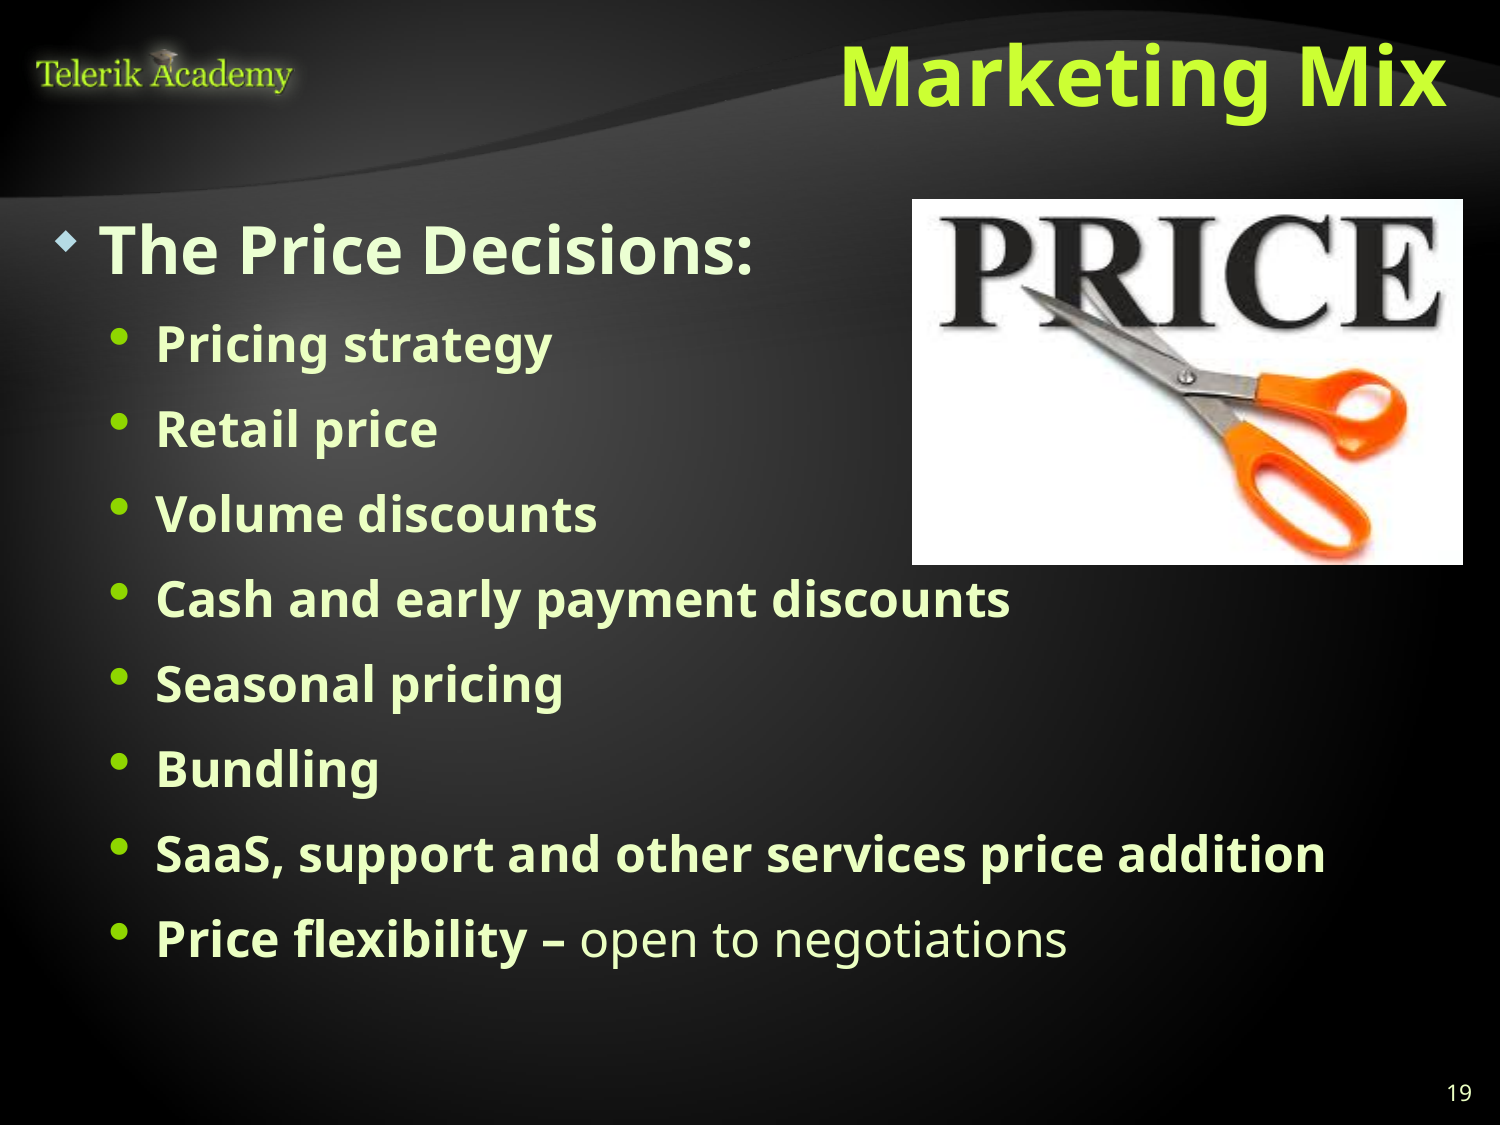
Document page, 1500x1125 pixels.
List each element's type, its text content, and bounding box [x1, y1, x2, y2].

list The Price Decisions: Pricing strategy Retail price Volume discounts Cash and early payment discounts Seasonal pricing Bundling SaaS, support and other services price addition Price flexibility – open to negotiations [37, 200, 1363, 1013]
picture [0, 0, 1500, 1125]
slide_number 19 [1412, 1074, 1488, 1113]
title Marketing Mix [300, 12, 1463, 150]
